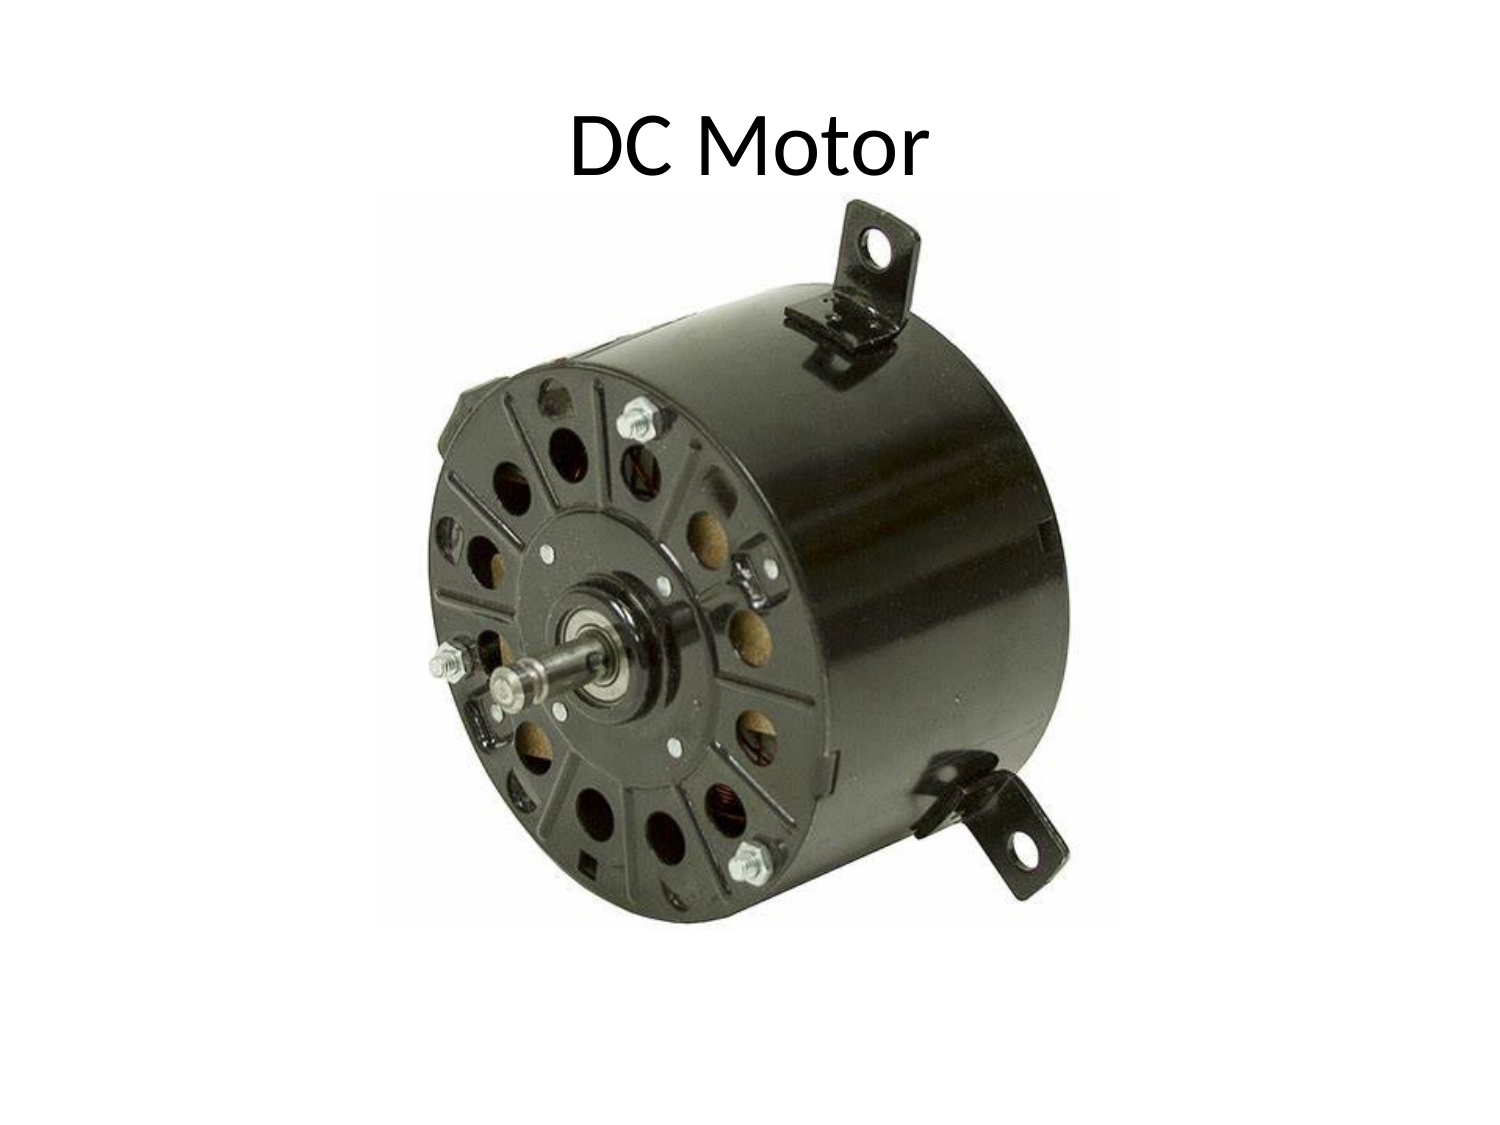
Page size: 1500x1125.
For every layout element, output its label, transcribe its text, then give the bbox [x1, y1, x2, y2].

picture [379, 191, 1121, 933]
title DC Motor [75, 45, 1425, 233]
